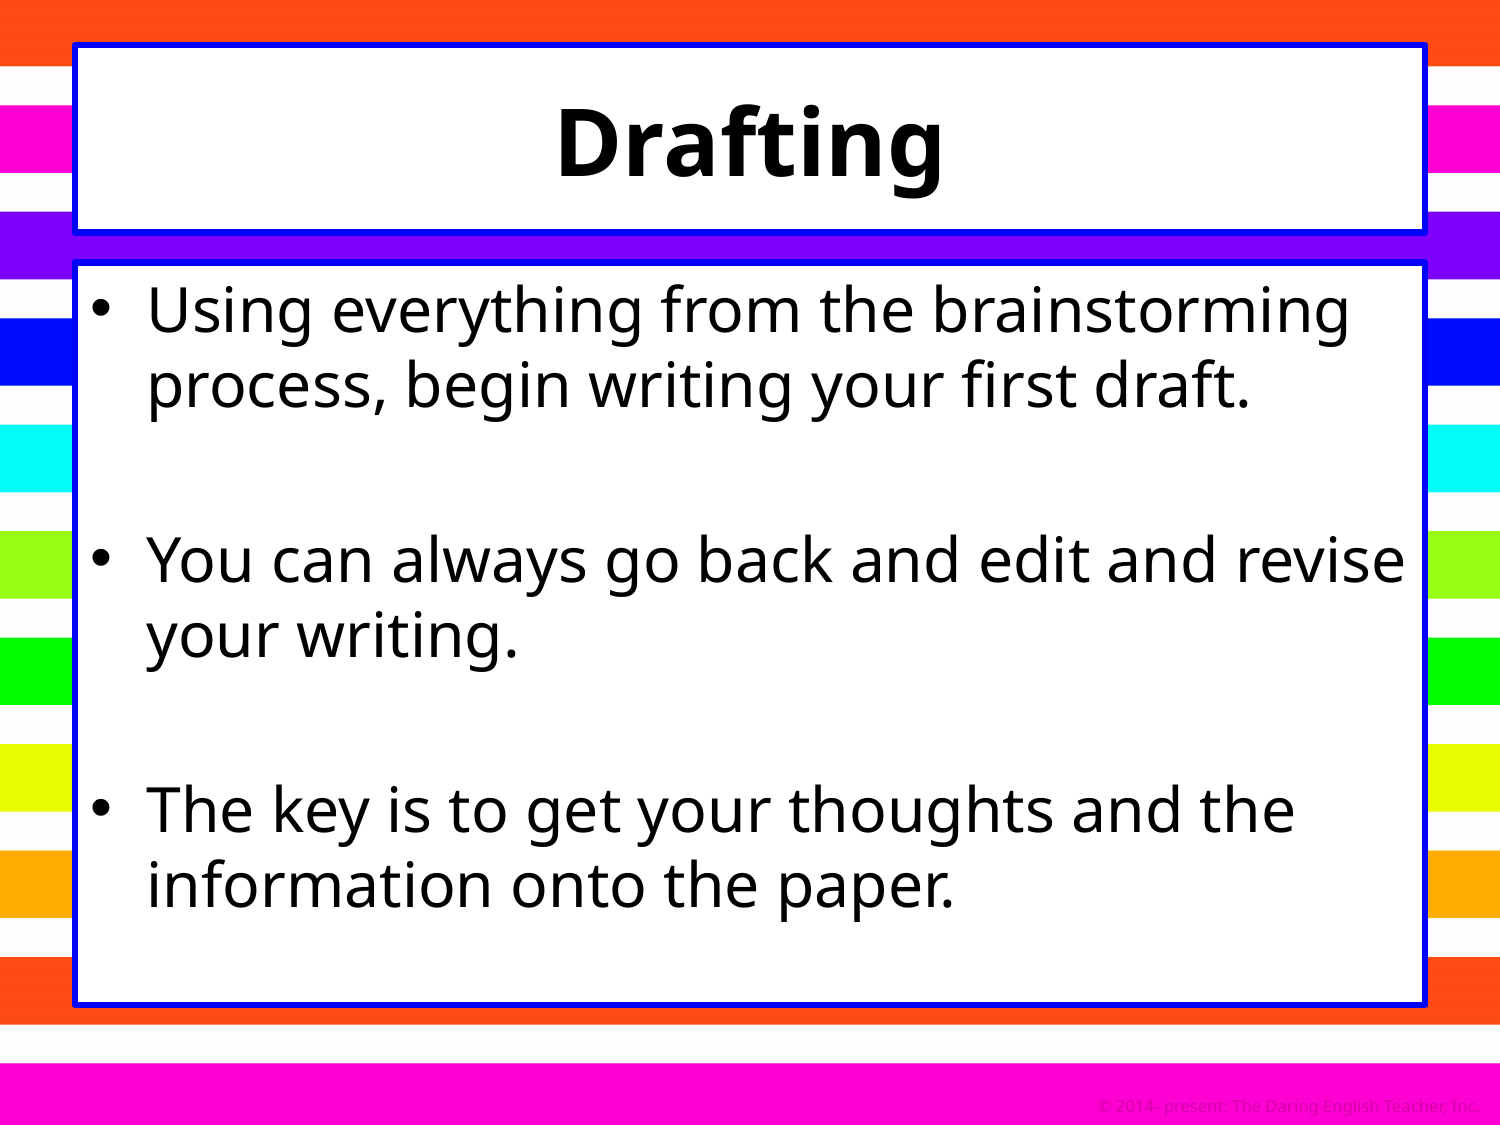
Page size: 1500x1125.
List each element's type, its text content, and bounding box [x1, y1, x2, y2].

list Using everything from the brainstorming process, begin writing your first draft. You can always go back and edit and revise your writing. The key is to get your thoughts and the information onto the paper. [72, 259, 1428, 1008]
picture [0, 0, 1500, 1125]
title Drafting [72, 42, 1428, 236]
